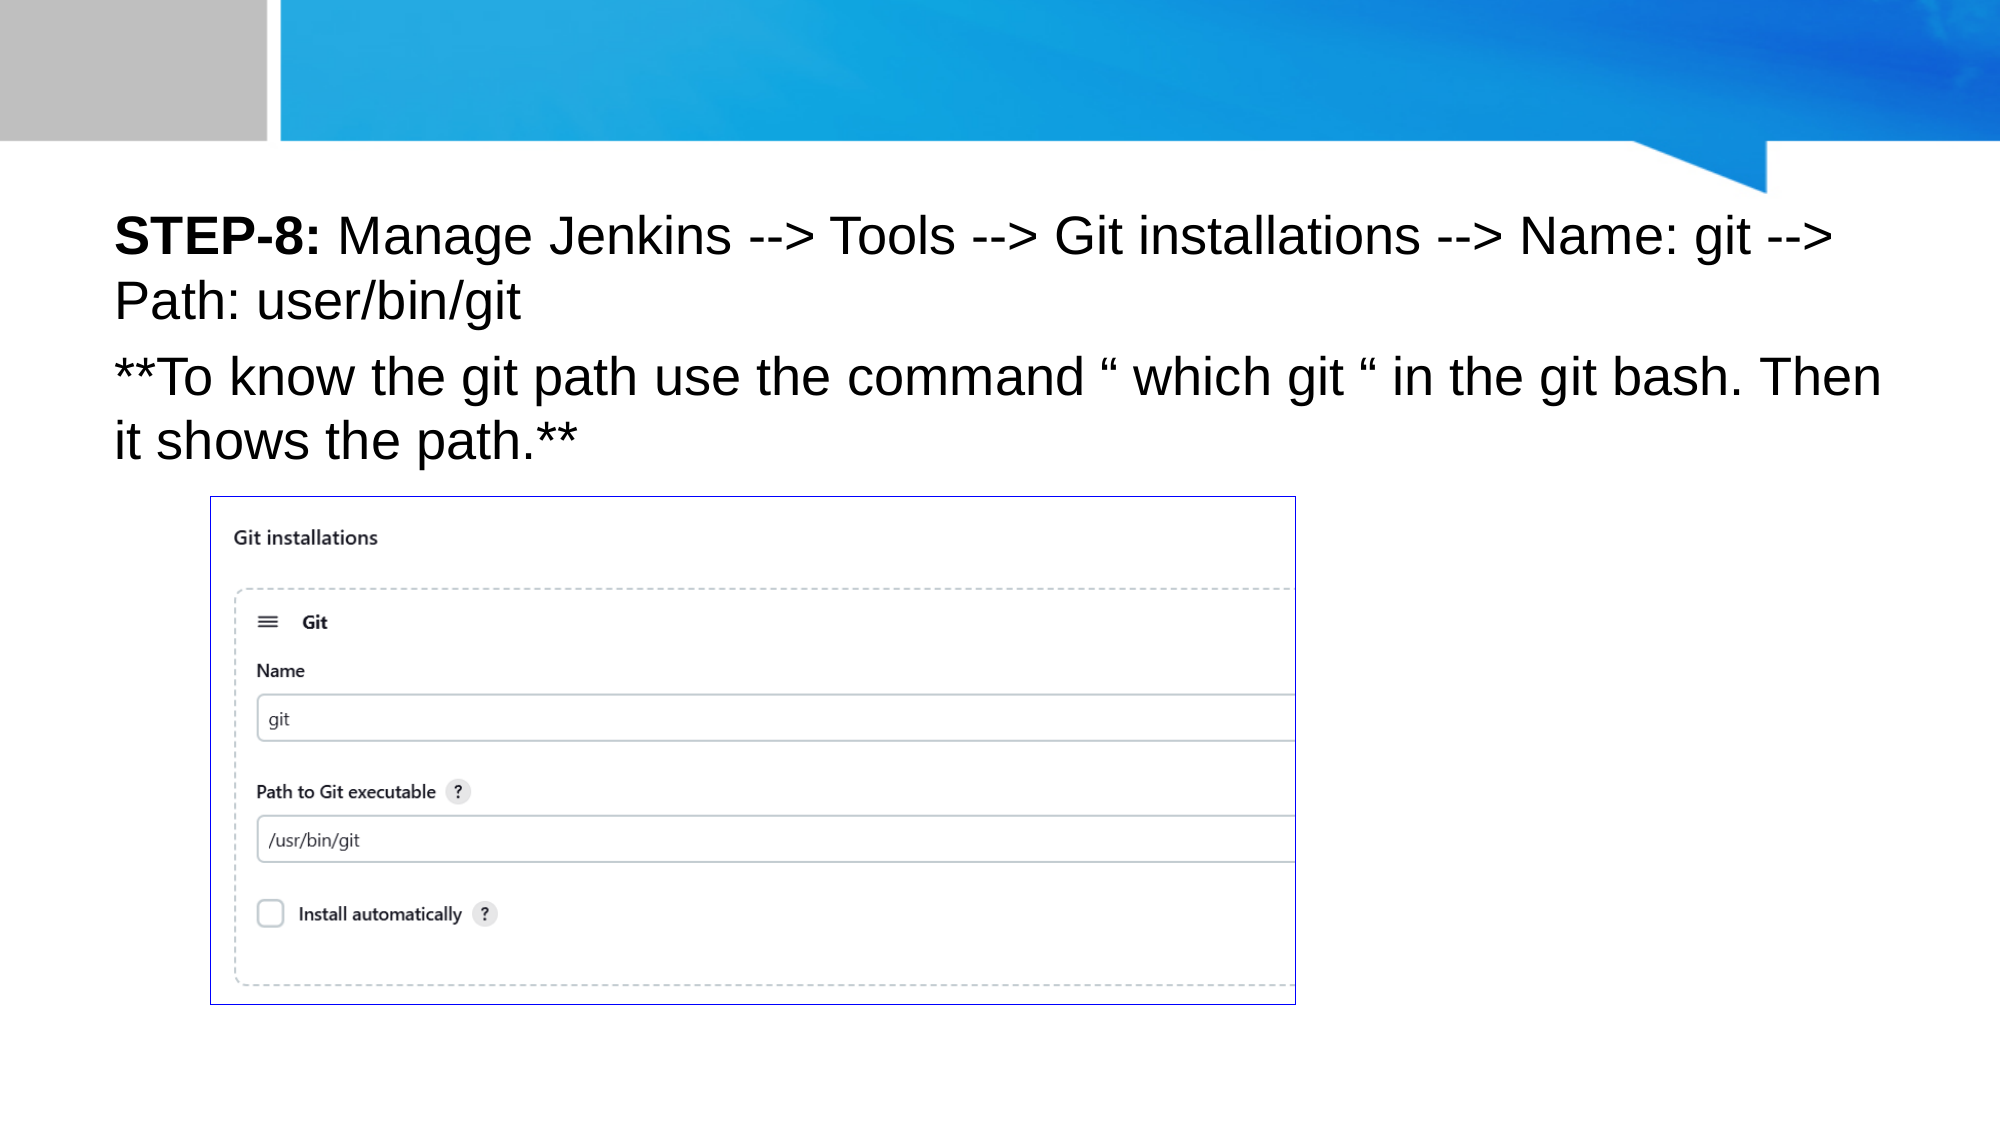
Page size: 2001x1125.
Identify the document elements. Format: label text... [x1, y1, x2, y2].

picture [0, 0, 2000, 1125]
list STEP-8: Manage Jenkins --> Tools --> Git installations --> Name: git --> Path: user/bin/git **To know the git path use the command “ which git “ in the git bash. Then it shows the path.** [99, 192, 1901, 1006]
